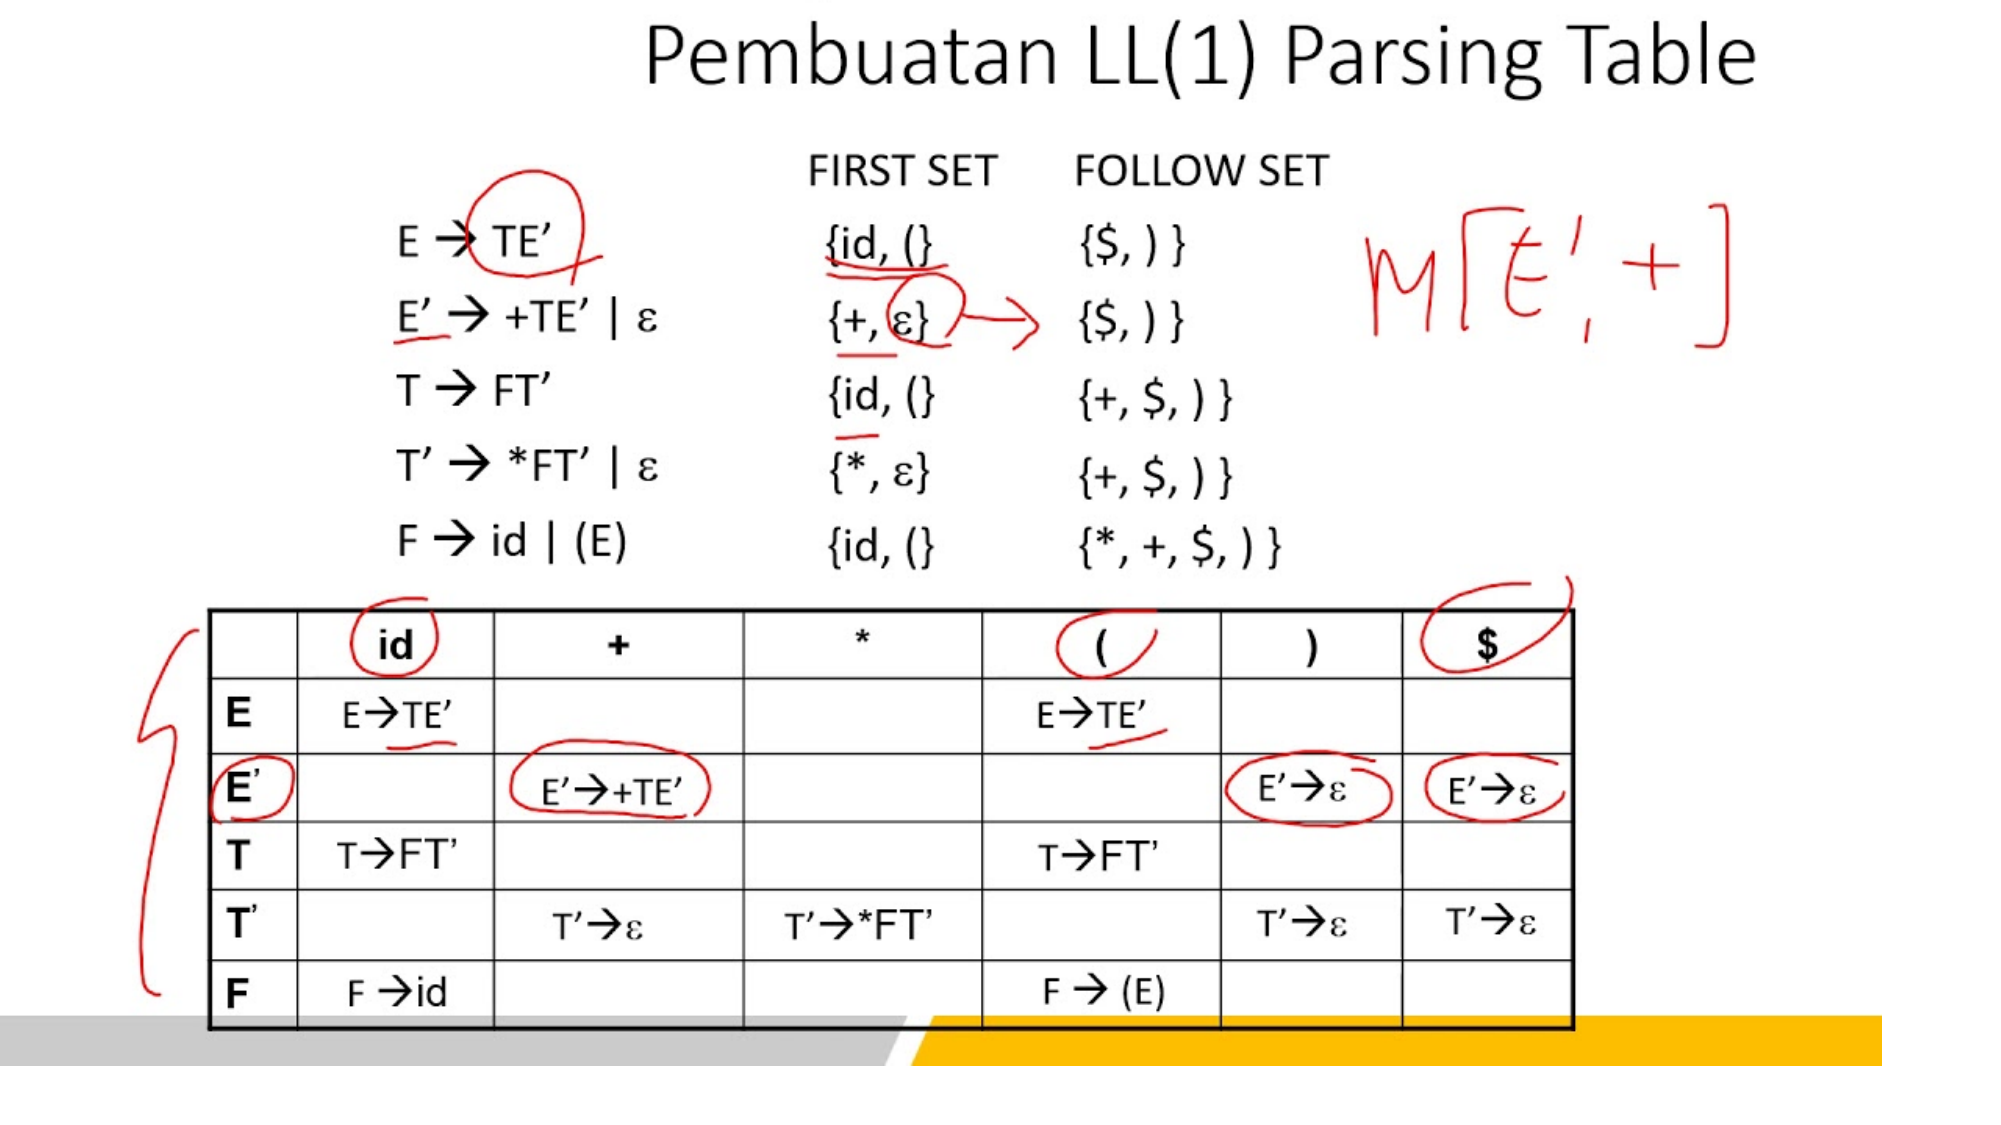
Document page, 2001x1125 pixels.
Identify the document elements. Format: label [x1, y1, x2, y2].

picture [0, 0, 1882, 1066]
